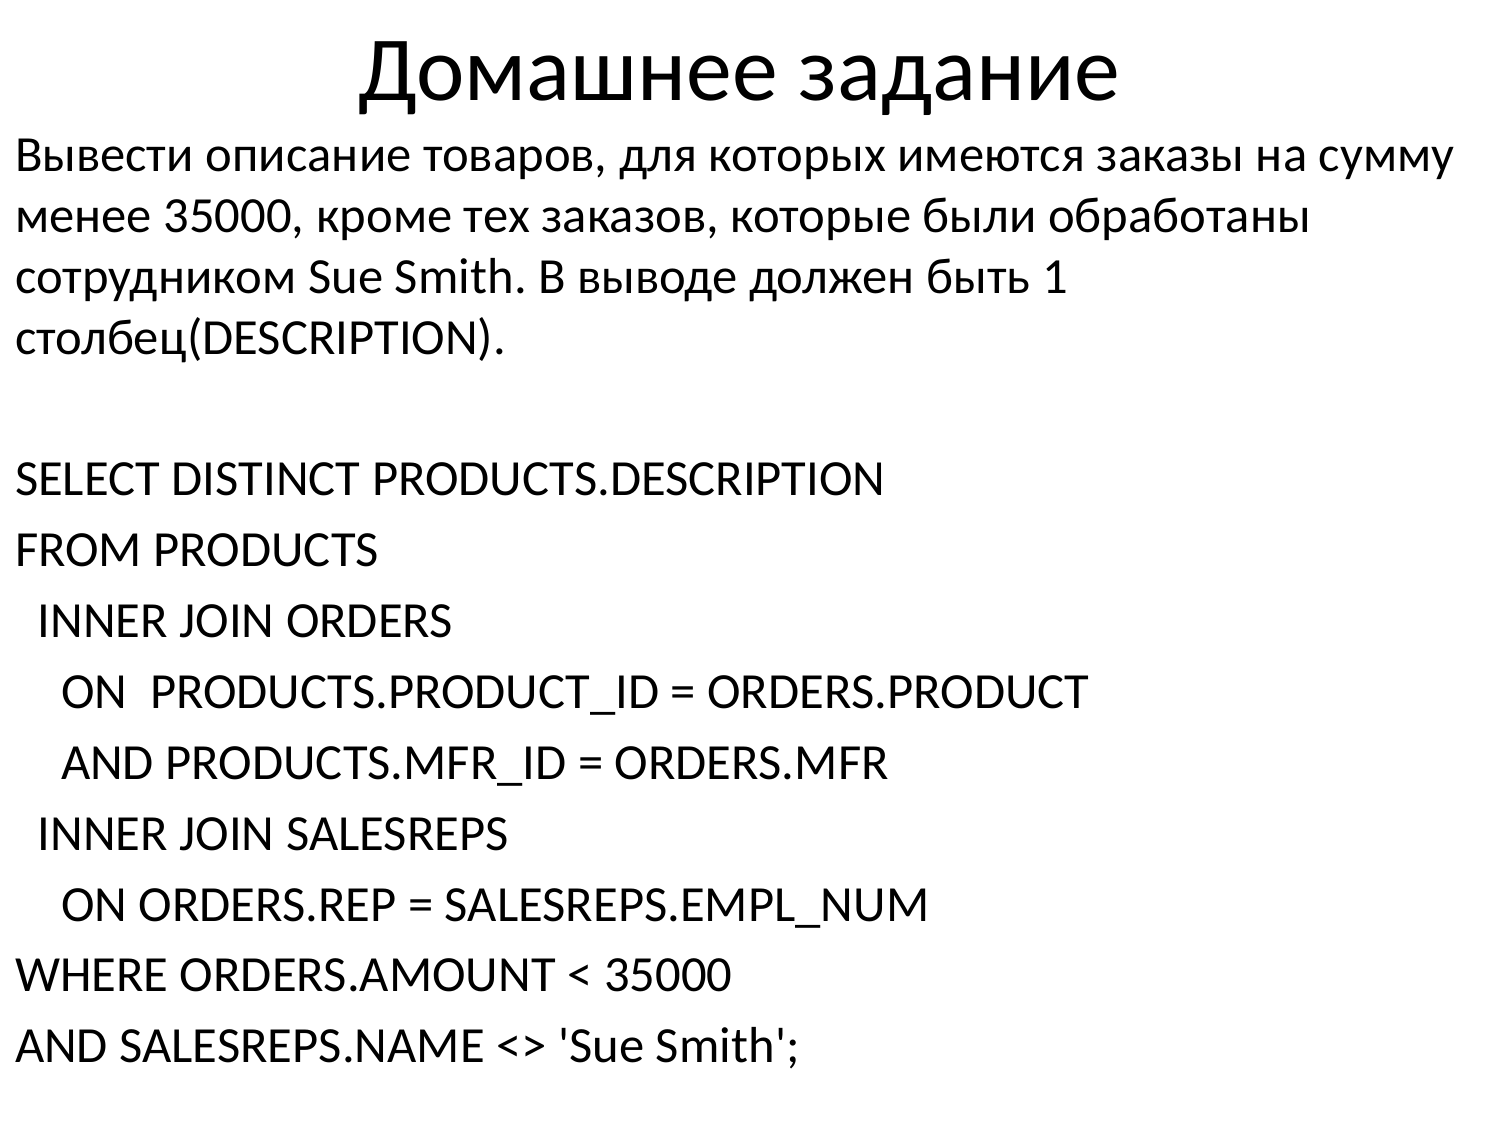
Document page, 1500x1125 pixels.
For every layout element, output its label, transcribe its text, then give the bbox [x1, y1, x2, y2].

list Вывести описание товаров, для которых имеются заказы на сумму менее 35000, кроме тех заказов, которые были обработаны сотрудником Sue Smith. В выводе должен быть 1 столбец(DESCRIPTION). SELECT DISTINCT PRODUCTS.DESCRIPTION FROM PRODUCTS INNER JOIN ORDERS ON PRODUCTS.PRODUCT_ID = ORDERS.PRODUCT AND PRODUCTS.MFR_ID = ORDERS.MFR INNER JOIN SALESREPS ON ORDERS.REP = SALESREPS.EMPL_NUM WHERE ORDERS.AMOUNT < 35000 AND SALESREPS.NAME <> 'Sue Smith'; [0, 113, 1483, 1094]
title Домашнее задание [64, 0, 1415, 113]
